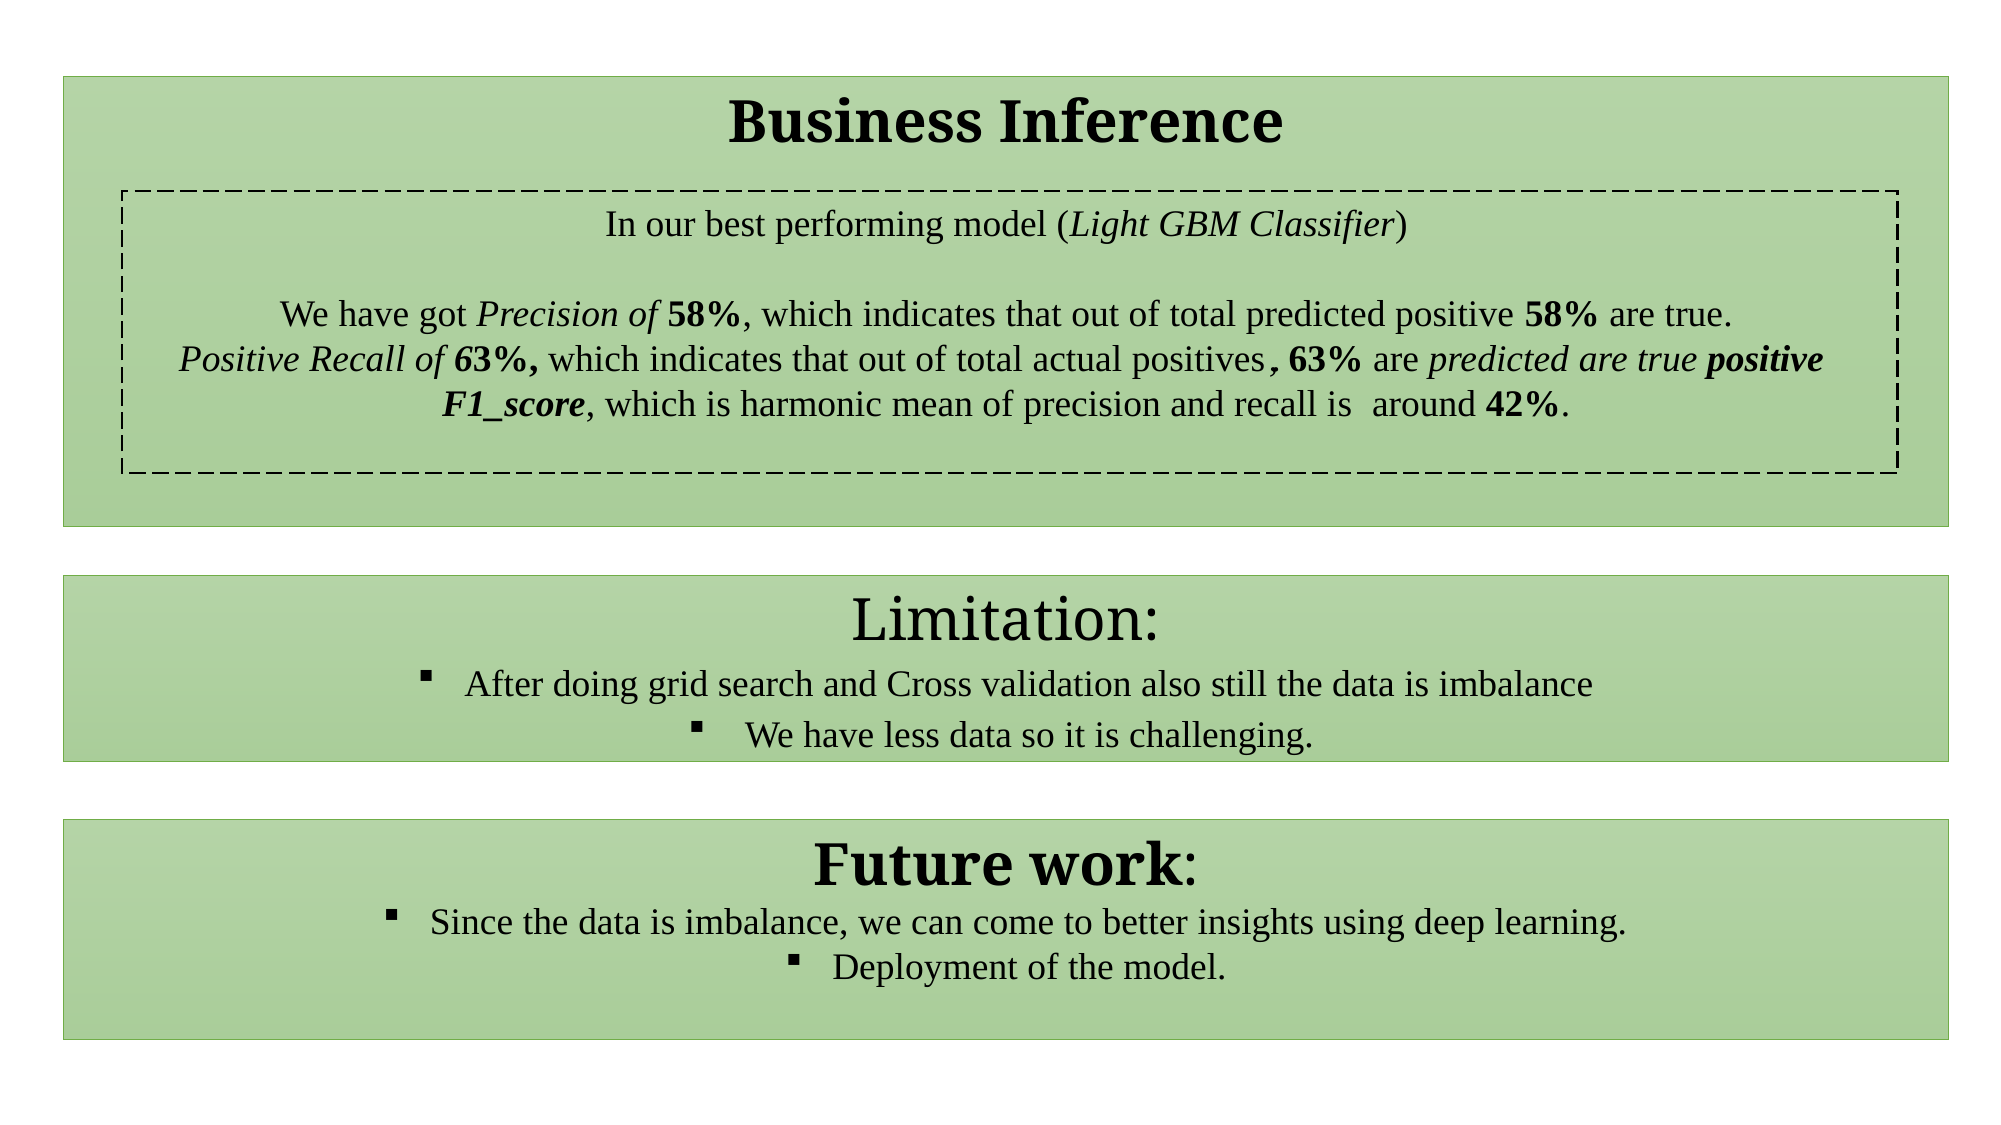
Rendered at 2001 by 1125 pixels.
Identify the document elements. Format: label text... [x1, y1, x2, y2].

text_box [121, 190, 1899, 474]
text_box Business Inference In our best performing model (Light GBM Classifier) We have got Precision of 58%, which indicates that out of total predicted positive 58% are true. Positive Recall of 63%, which indicates that out of total actual positives ,. 63% are predicted are true positive F1_score, which is harmonic mean of precision and recall is around 42%. [63, 76, 1949, 527]
text_box Limitation: After doing grid search and Cross validation also still the data is imbalance We have less data so it is challenging. [63, 575, 1949, 762]
text_box Future work: Since the data is imbalance, we can come to better insights using deep learning. Deployment of the model. [63, 819, 1949, 1040]
